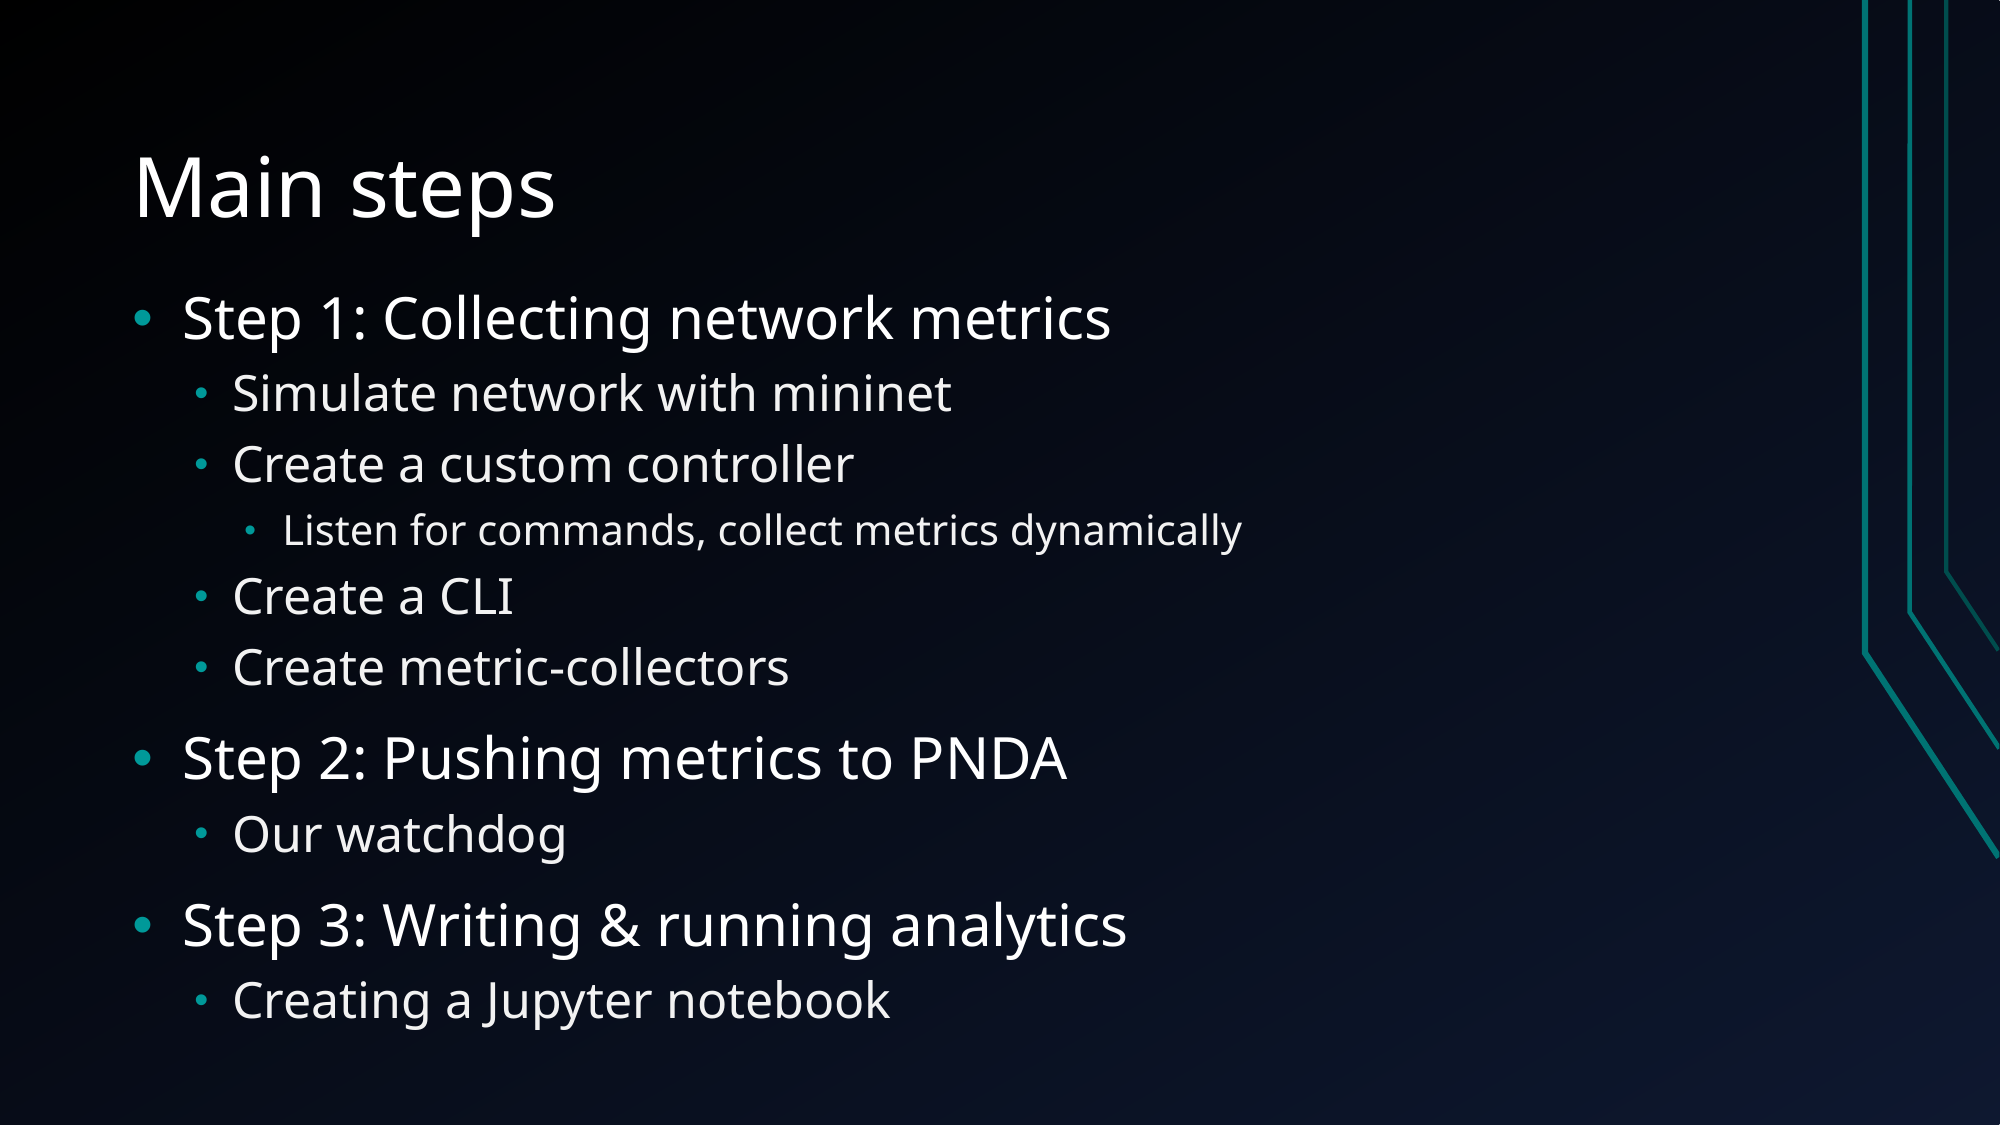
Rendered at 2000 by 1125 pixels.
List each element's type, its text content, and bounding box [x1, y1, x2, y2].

list Step 1: Collecting network metrics Simulate network with mininet Create a custom controller Listen for commands, collect metrics dynamically Create a CLI Create metric-collectors Step 2: Pushing metrics to PNDA Our watchdog Step 3: Writing & running analytics Creating a Jupyter notebook [112, 279, 1812, 1050]
title Main steps [112, 45, 1812, 246]
